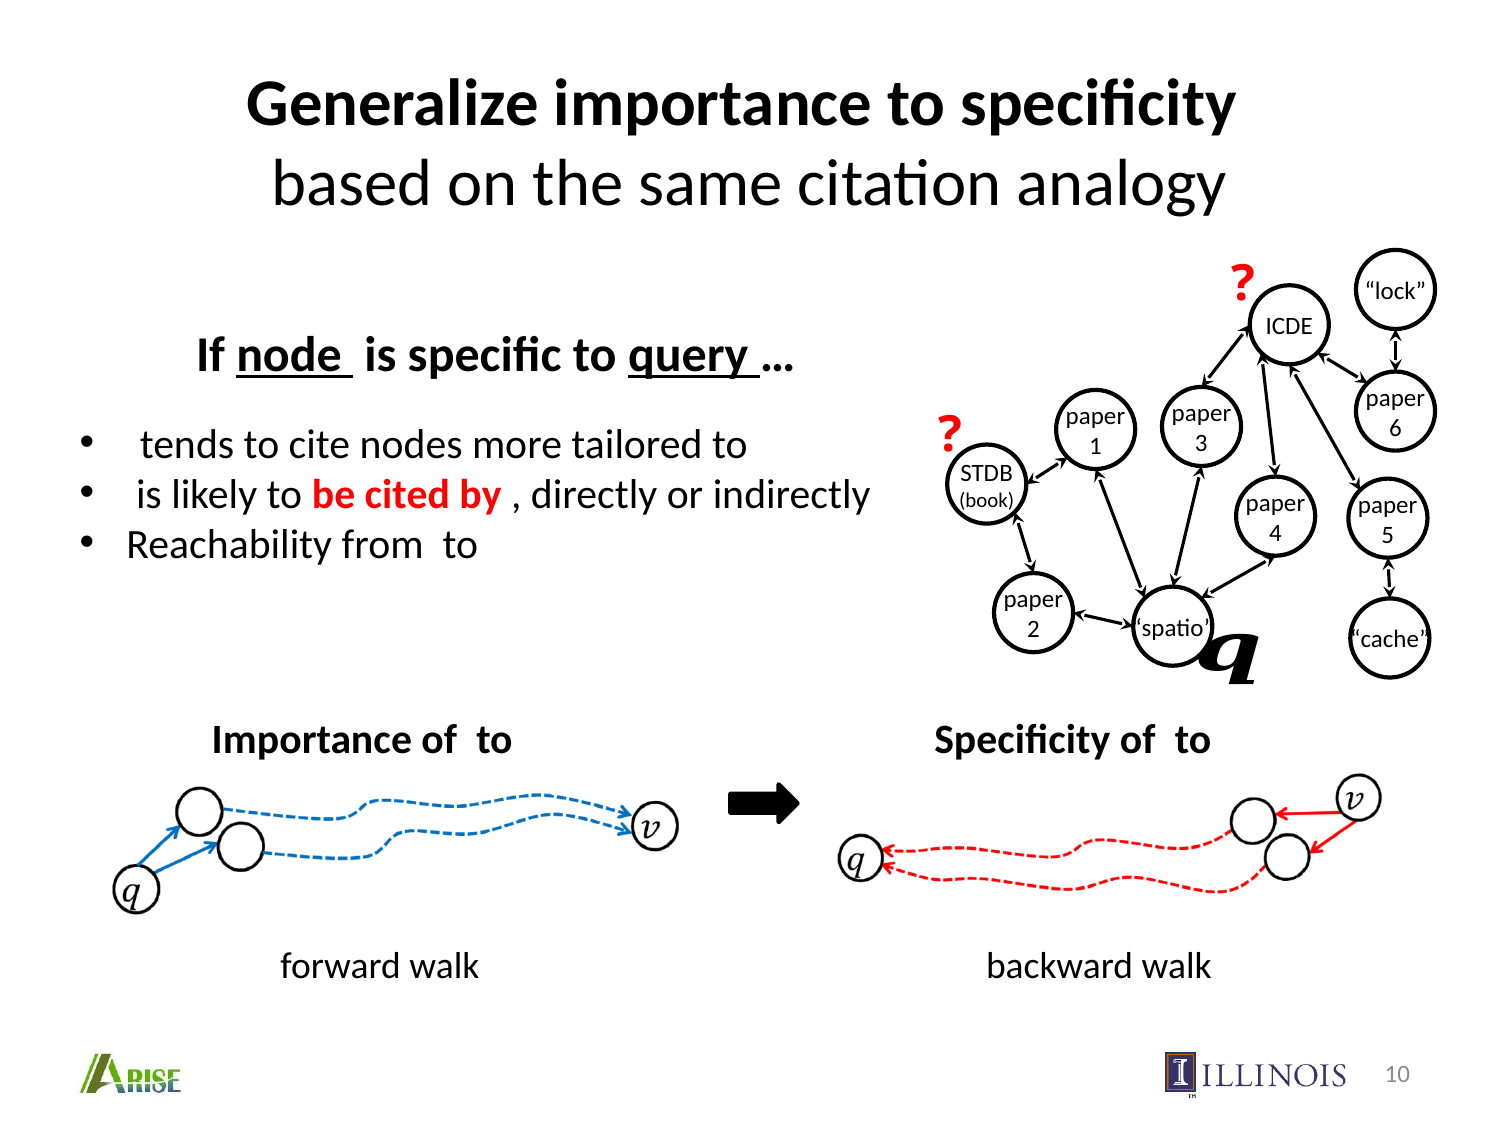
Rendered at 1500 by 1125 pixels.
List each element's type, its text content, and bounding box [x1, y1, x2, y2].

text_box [1200, 555, 1276, 599]
text_box paper 1 [1053, 387, 1138, 471]
text_box STDB (book) [945, 442, 1028, 526]
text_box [1014, 511, 1034, 574]
text_box “spatio” [1131, 584, 1215, 668]
text_box paper 6 [1365, 369, 1438, 453]
slide_number 10 [1074, 1042, 1425, 1103]
text_box ? [1216, 243, 1285, 319]
text_box paper 5 [1346, 476, 1430, 560]
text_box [1026, 457, 1068, 485]
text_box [824, 703, 1400, 995]
title Generalize importance to specificity based on the same citation analogy [75, 45, 1425, 233]
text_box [1201, 324, 1250, 388]
text_box “cache” [1348, 596, 1432, 680]
text_box paper 3 [1159, 385, 1244, 468]
picture [76, 1050, 183, 1096]
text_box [1289, 364, 1361, 491]
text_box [1261, 352, 1276, 477]
text_box [728, 782, 800, 825]
text_box “lock” [1353, 247, 1438, 331]
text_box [98, 703, 698, 995]
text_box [1316, 352, 1368, 384]
text_box paper 2 [991, 571, 1076, 655]
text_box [1072, 612, 1134, 627]
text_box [1172, 465, 1202, 587]
text_box ? [923, 393, 992, 469]
text_box paper 4 [1233, 479, 1318, 558]
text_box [1095, 468, 1145, 599]
text_box ICDE [1247, 283, 1331, 366]
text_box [1387, 557, 1391, 599]
